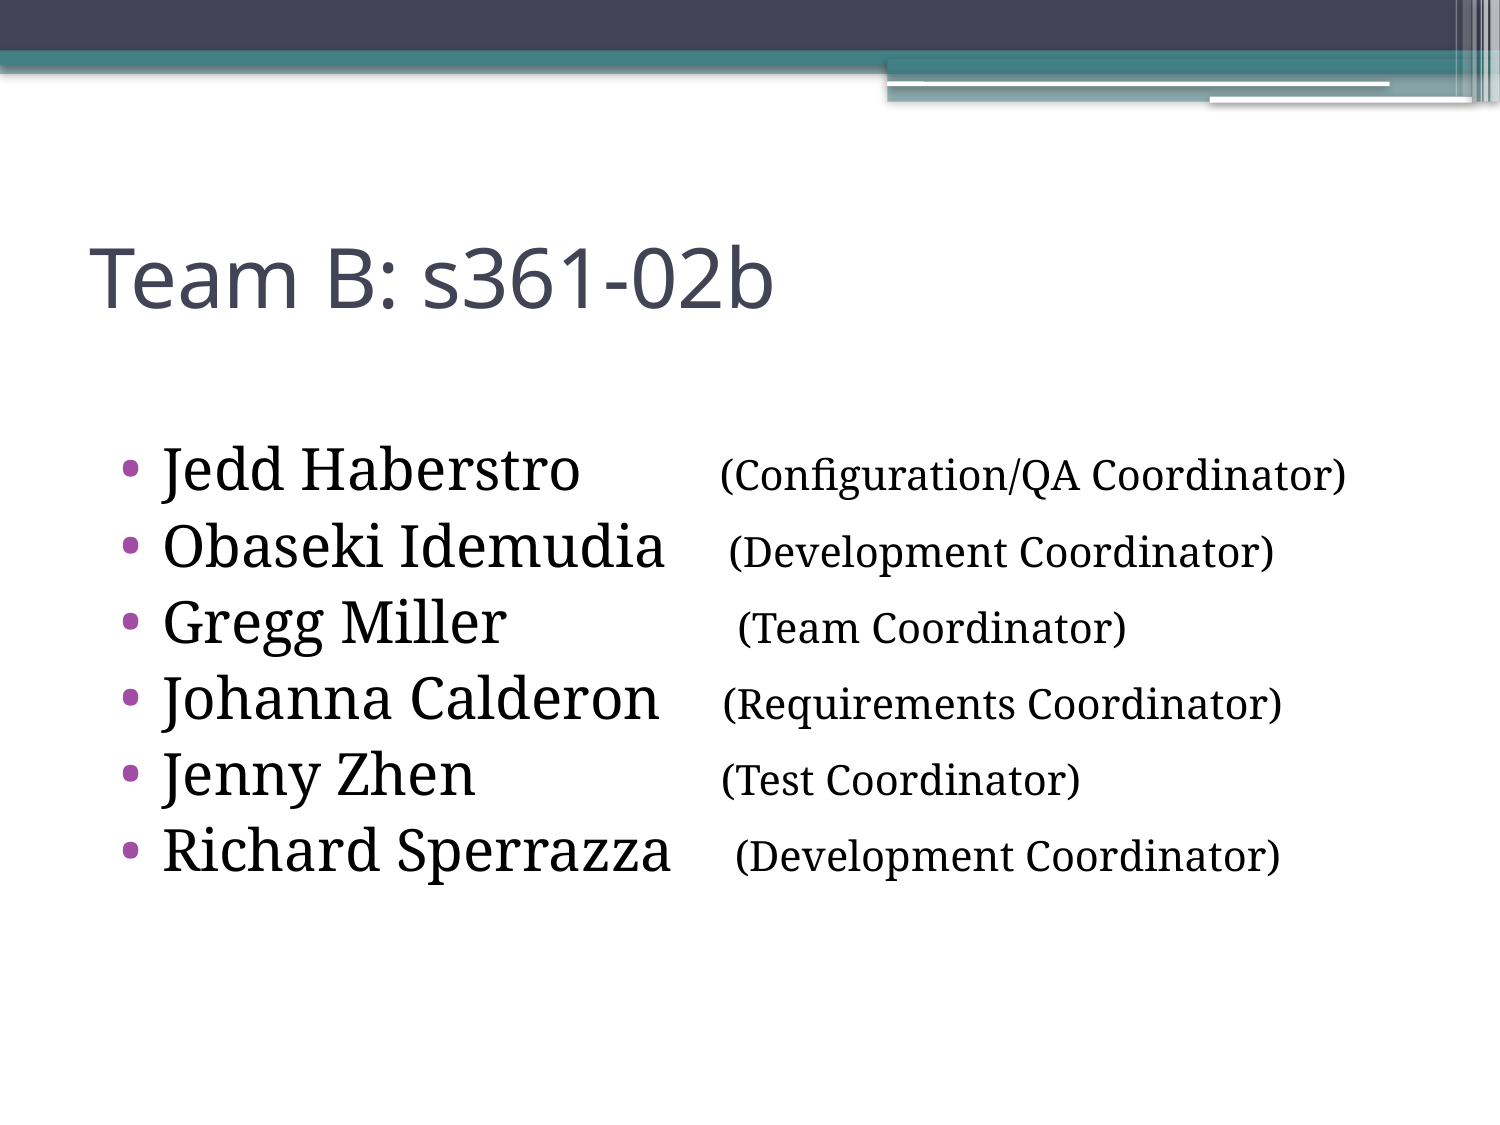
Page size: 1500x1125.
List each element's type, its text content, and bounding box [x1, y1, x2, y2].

title Team B: s361-02b [75, 187, 1425, 363]
list Jedd Haberstro (Configuration/QA Coordinator) Obaseki Idemudia (Development Coordinator) Gregg Miller (Team Coordinator) Johanna Calderon (Requirements Coordinator) Jenny Zhen (Test Coordinator) Richard Sperrazza (Development Coordinator) [87, 425, 1438, 956]
